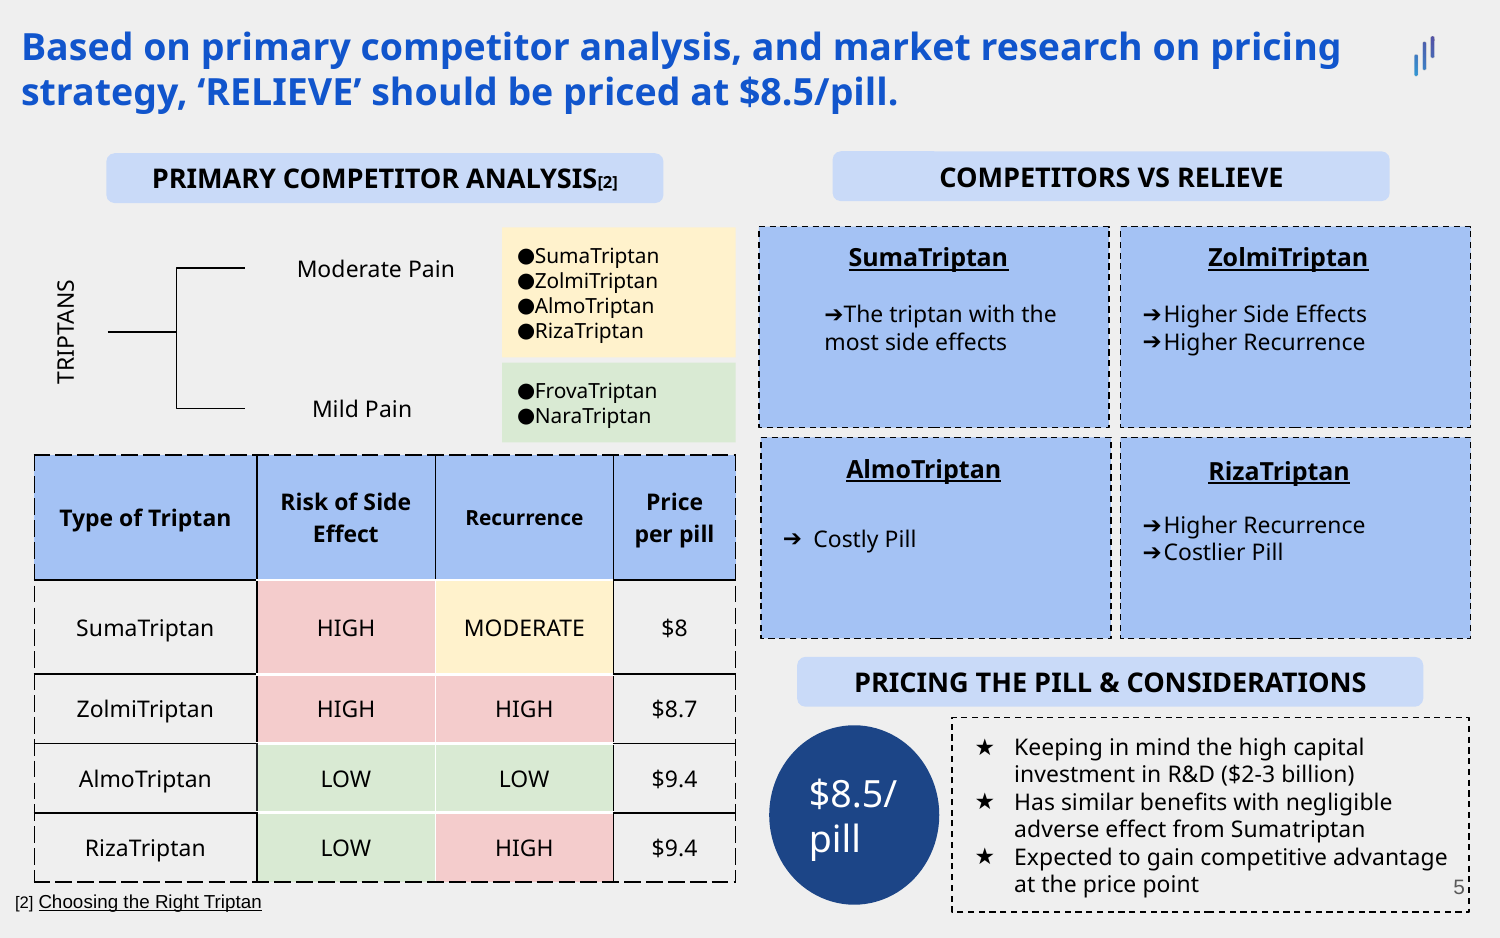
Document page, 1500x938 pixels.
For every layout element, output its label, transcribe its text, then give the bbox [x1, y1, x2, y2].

table_header Recurrence [436, 455, 613, 579]
table_cell AlmoTriptan [34, 744, 256, 812]
table_cell $9.4 [614, 744, 736, 812]
text_box Keeping in mind the high capital investment in R&D ($2-3 billion) Has similar benefits with negligible adverse effect from Sumatriptan Expected to gain competitive advantage at the price point [952, 717, 1469, 913]
table_cell HIGH [436, 676, 613, 742]
text_box Higher Recurrence Costlier Pill [1120, 437, 1471, 639]
table_cell LOW [258, 814, 435, 874]
table_header Type of Triptan [34, 455, 256, 579]
text_box Costly Pill [760, 437, 1111, 639]
table_cell HIGH [258, 581, 435, 673]
text_box AlmoTriptan [831, 438, 1036, 499]
text_box FrovaTriptan NaraTriptan [502, 362, 736, 443]
table_cell ZolmiTriptan [34, 675, 256, 743]
table_cell HIGH [436, 814, 613, 874]
text_box TRIPTANS [21, 206, 108, 458]
text_box ZolmiTriptan [1193, 226, 1398, 287]
text_box Mild Pain [245, 388, 479, 429]
table_cell MODERATE [436, 581, 613, 673]
picture [1398, 29, 1453, 85]
text_box $8.5/pill [769, 725, 940, 905]
table_cell HIGH [258, 676, 435, 742]
text_box PRICING THE PILL & CONSIDERATIONS [797, 656, 1424, 707]
table_header Price per pill [614, 455, 736, 579]
table_cell $9.4 [614, 814, 736, 874]
table_cell SumaTriptan [34, 581, 256, 673]
table_cell LOW [258, 745, 435, 811]
text_box RizaTriptan [1193, 440, 1398, 501]
slide_number ‹#› [1440, 849, 1480, 922]
text_box The triptan with the most side effects [758, 226, 1109, 428]
table_cell $8.7 [614, 675, 736, 743]
text_box [2] Choosing the Right Triptan [0, 874, 1440, 938]
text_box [107, 267, 246, 333]
text_box PRIMARY COMPETITOR ANALYSIS[2] [106, 153, 664, 204]
text_box SumaTriptan ZolmiTriptan AlmoTriptan RizaTriptan [502, 227, 736, 358]
table_cell RizaTriptan [34, 814, 256, 874]
text_box Higher Side Effects Higher Recurrence [1120, 226, 1471, 428]
text_box SumaTriptan [833, 226, 1039, 287]
table_header Risk of Side Effect [258, 455, 435, 579]
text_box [107, 338, 246, 409]
text_box Based on primary competitor analysis, and market research on pricing strategy, ‘RELIEVE’ should be priced at $8.5/pill. [6, 7, 1424, 128]
table_cell LOW [436, 745, 613, 811]
text_box Moderate Pain [245, 247, 502, 289]
text_box COMPETITORS VS RELIEVE [832, 151, 1390, 202]
table_cell $8 [614, 581, 736, 673]
